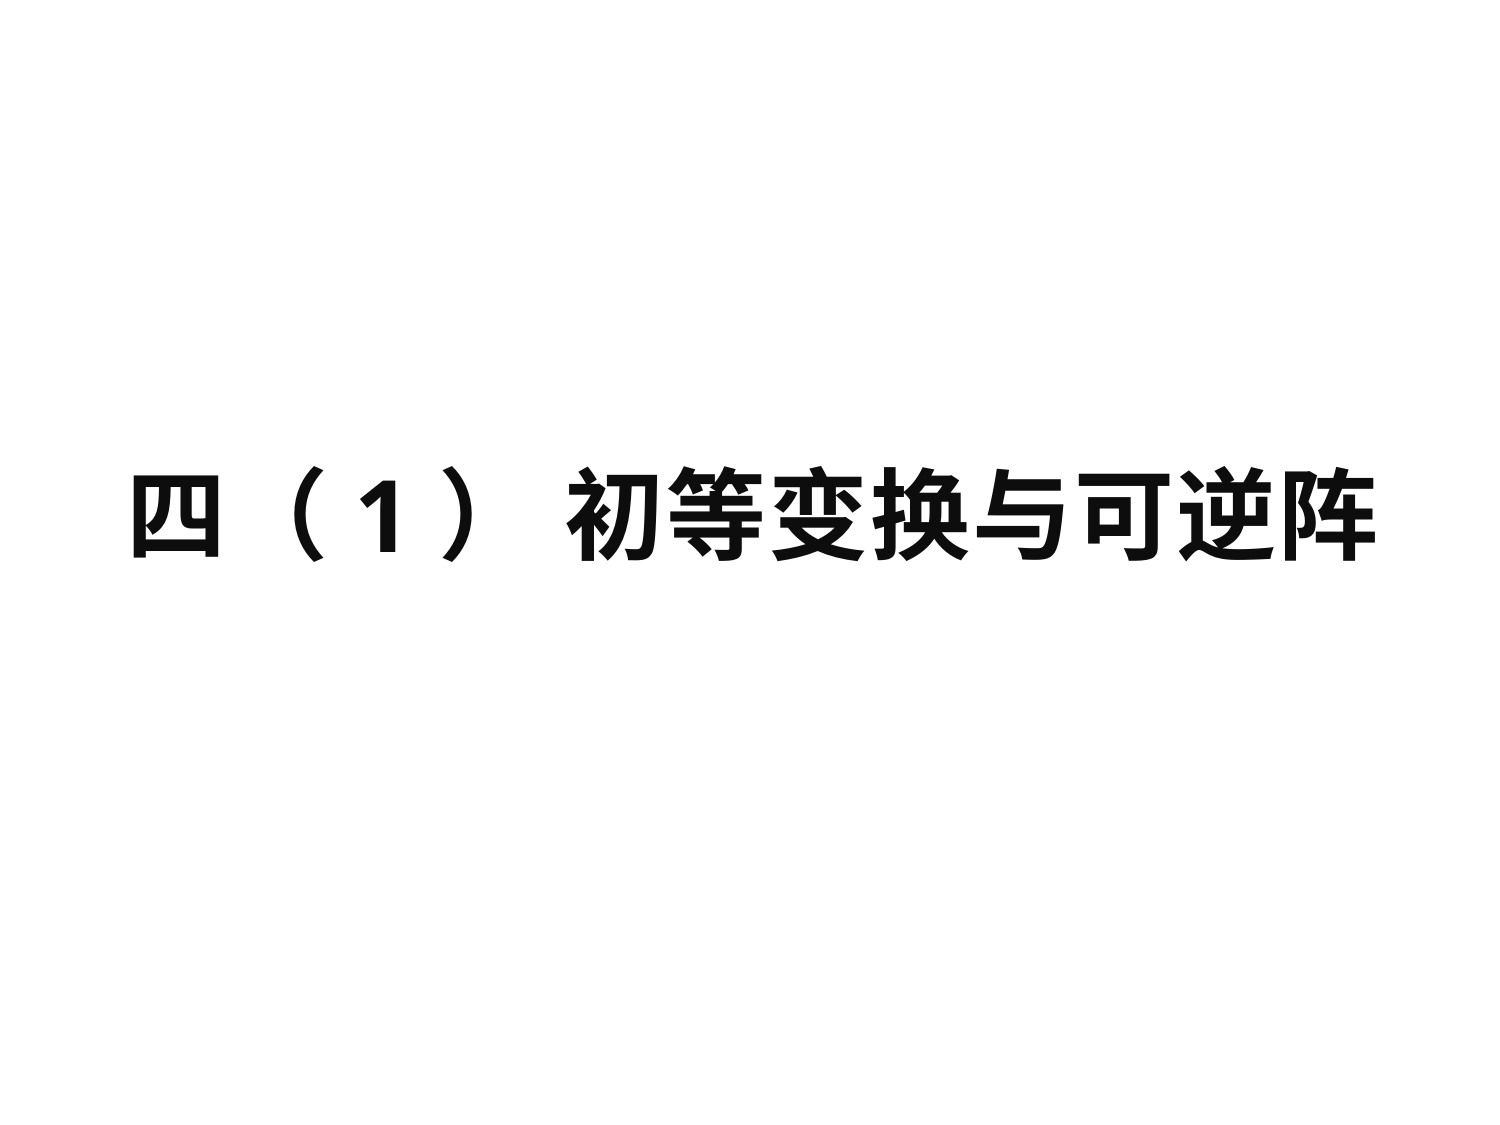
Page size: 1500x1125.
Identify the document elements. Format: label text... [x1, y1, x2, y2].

text_box 四（1） 初等变换与可逆阵 [112, 468, 1424, 656]
